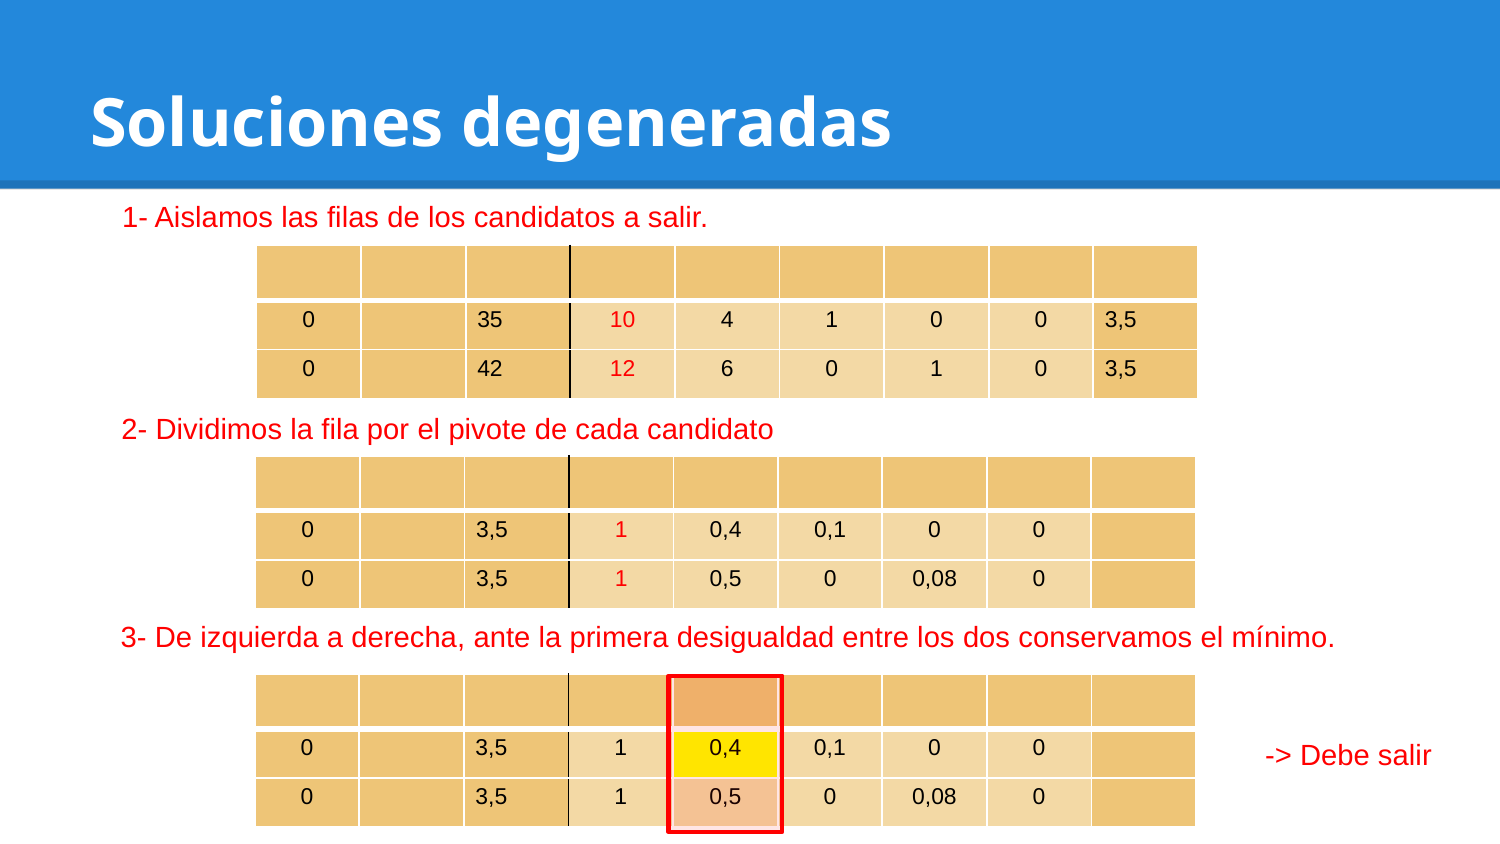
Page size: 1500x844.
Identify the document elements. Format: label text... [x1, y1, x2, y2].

text_box 1- Aislamos las filas de los candidatos a salir. [107, 190, 725, 241]
text_box 2- Dividimos la fila por el pivote de cada candidato [106, 403, 790, 453]
text_box 3- De izquierda a derecha, ante la primera desigualdad entre los dos conservamos el mínimo. [105, 610, 1390, 661]
text_box [666, 674, 784, 834]
title Soluciones degeneradas [75, 33, 1425, 175]
